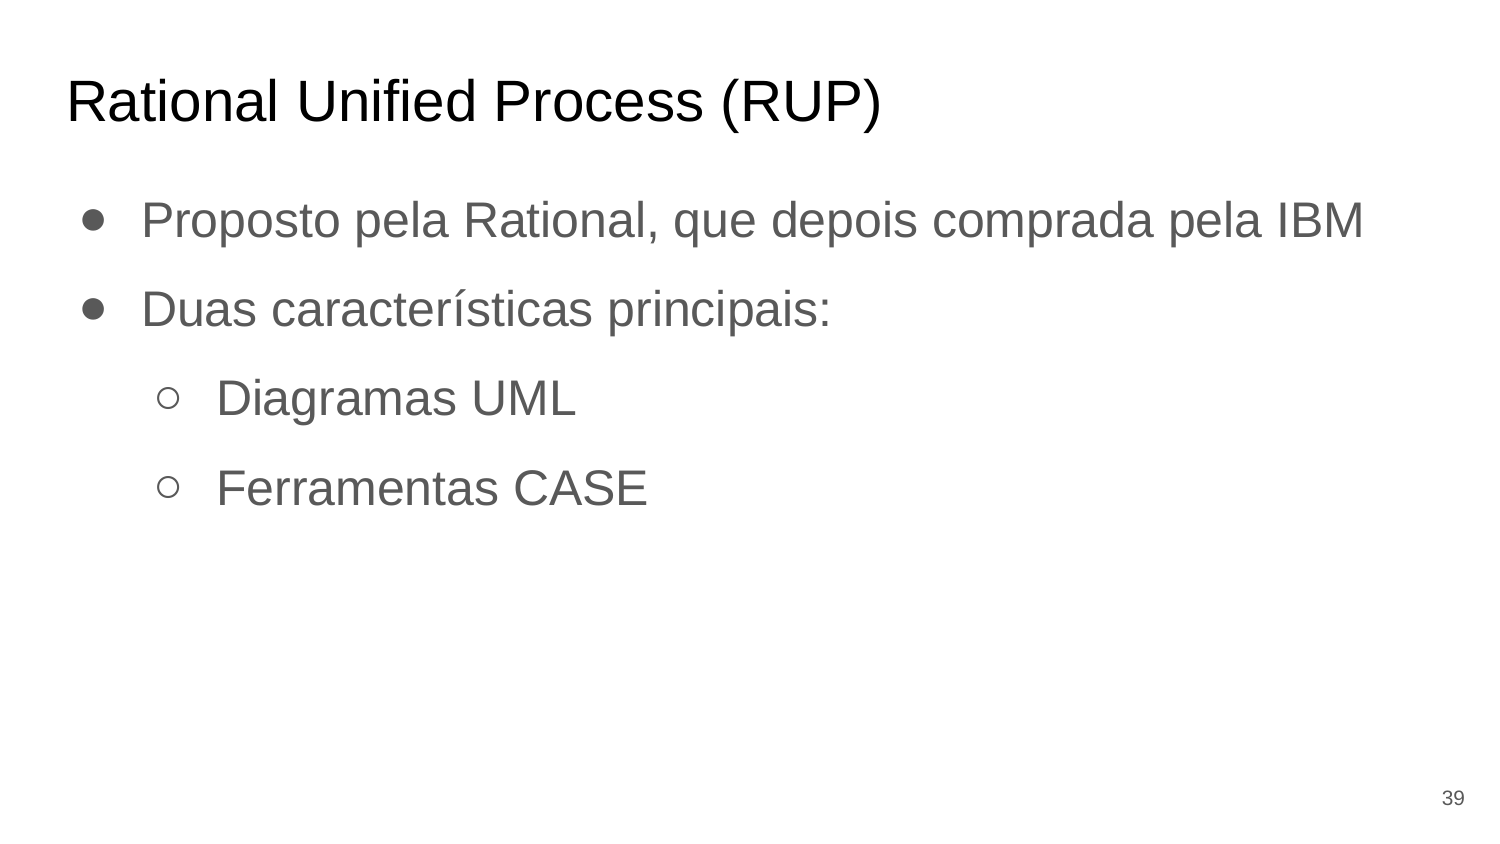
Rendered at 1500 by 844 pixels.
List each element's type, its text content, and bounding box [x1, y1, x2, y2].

list Proposto pela Rational, que depois comprada pela IBM Duas características principais: Diagramas UML Ferramentas CASE [51, 164, 1449, 725]
title Rational Unified Process (RUP) [51, 48, 1449, 142]
slide_number 39 [1389, 764, 1480, 830]
